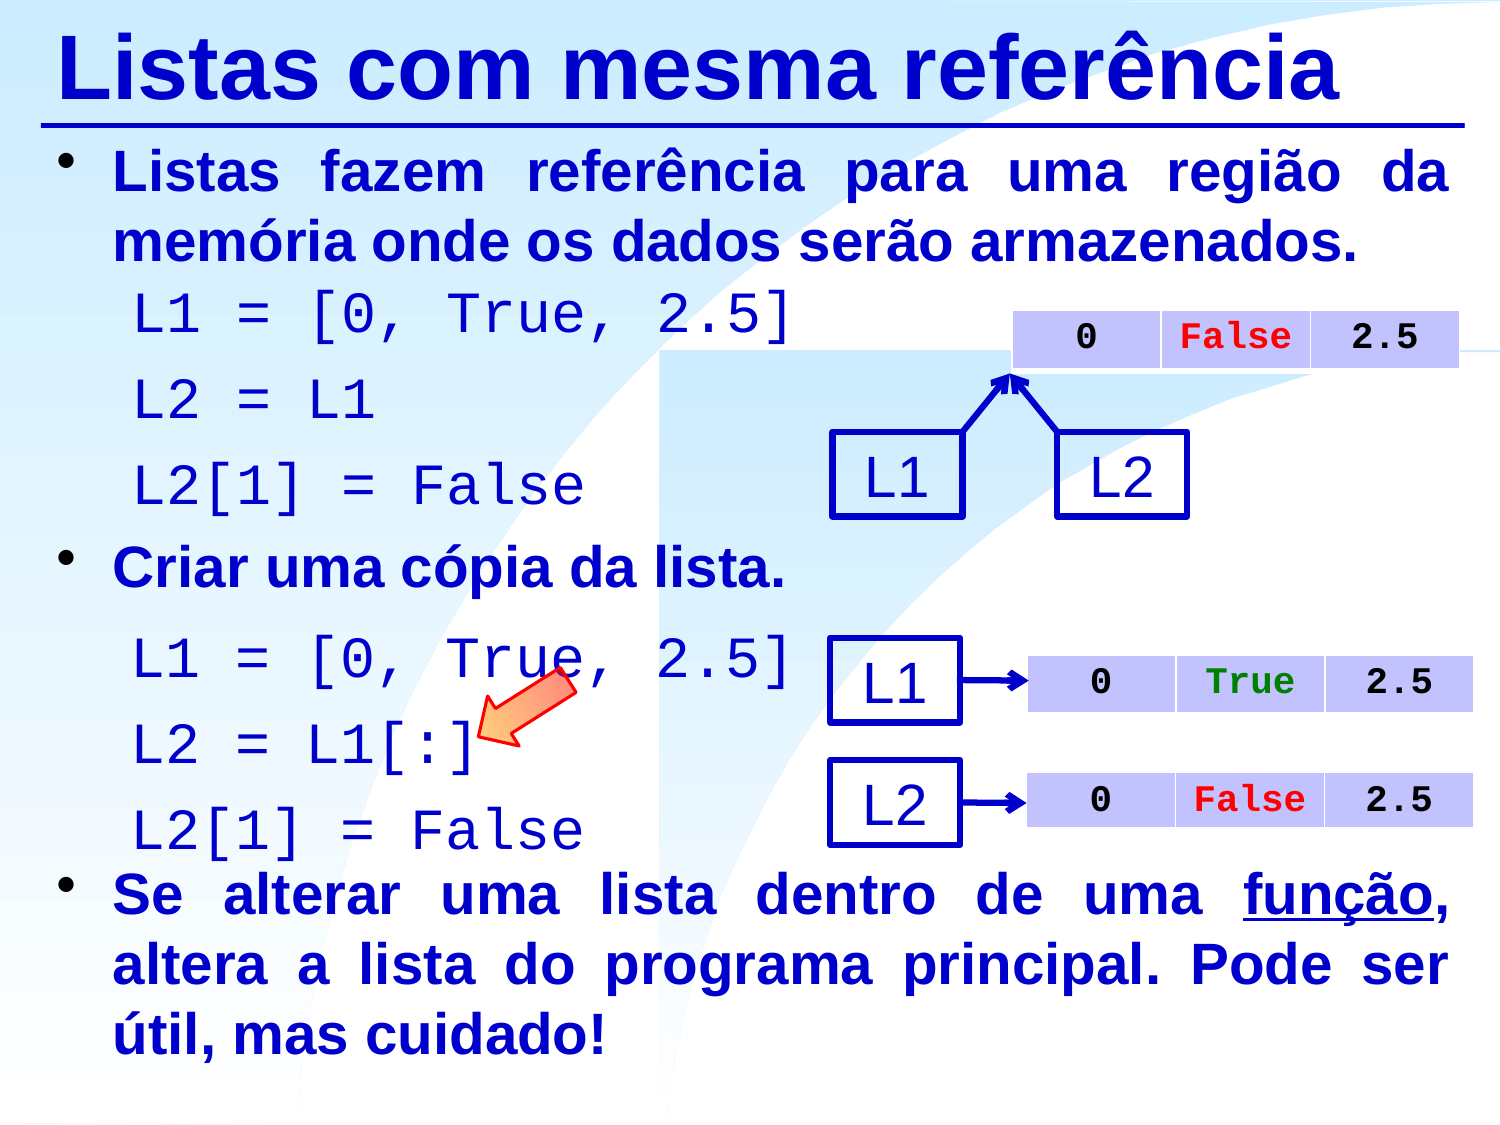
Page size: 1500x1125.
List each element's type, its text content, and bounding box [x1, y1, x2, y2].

table_header 0 [1027, 773, 1175, 827]
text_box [1009, 373, 1058, 432]
text_box L2[1] = False [115, 783, 655, 869]
text_box L2[1] = False [116, 438, 656, 524]
table_header 0 [1028, 656, 1175, 712]
text_box L2 = L1[:] [115, 697, 797, 783]
table_header 2.5 [1325, 773, 1473, 827]
list Listas fazem referência para uma região da memória onde os dados serão armazenados. Criar uma cópia da lista. Se alterar uma lista dentro de uma função, altera a lista do programa principal. Pode ser útil, mas cuidado! [41, 126, 1466, 1083]
table_header False [1176, 773, 1324, 827]
title Listas com mesma referência [41, 0, 1466, 126]
text_box L2 = L1 [116, 353, 798, 438]
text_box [962, 373, 1007, 432]
text_box L1 = [0, True, 2.5] [116, 267, 833, 352]
table_header False [1162, 311, 1310, 368]
table_header True [1177, 656, 1324, 712]
text_box L2 [830, 760, 961, 845]
table_header 2.5 [1326, 656, 1473, 712]
text_box [478, 667, 577, 746]
table_header 2.5 [1311, 311, 1459, 368]
text_box L2 [1057, 431, 1187, 517]
text_box L1 [830, 637, 961, 723]
table_header 0 [1013, 311, 1160, 368]
text_box L1 [832, 431, 963, 517]
text_box L1 = [0, True, 2.5] [115, 612, 832, 697]
